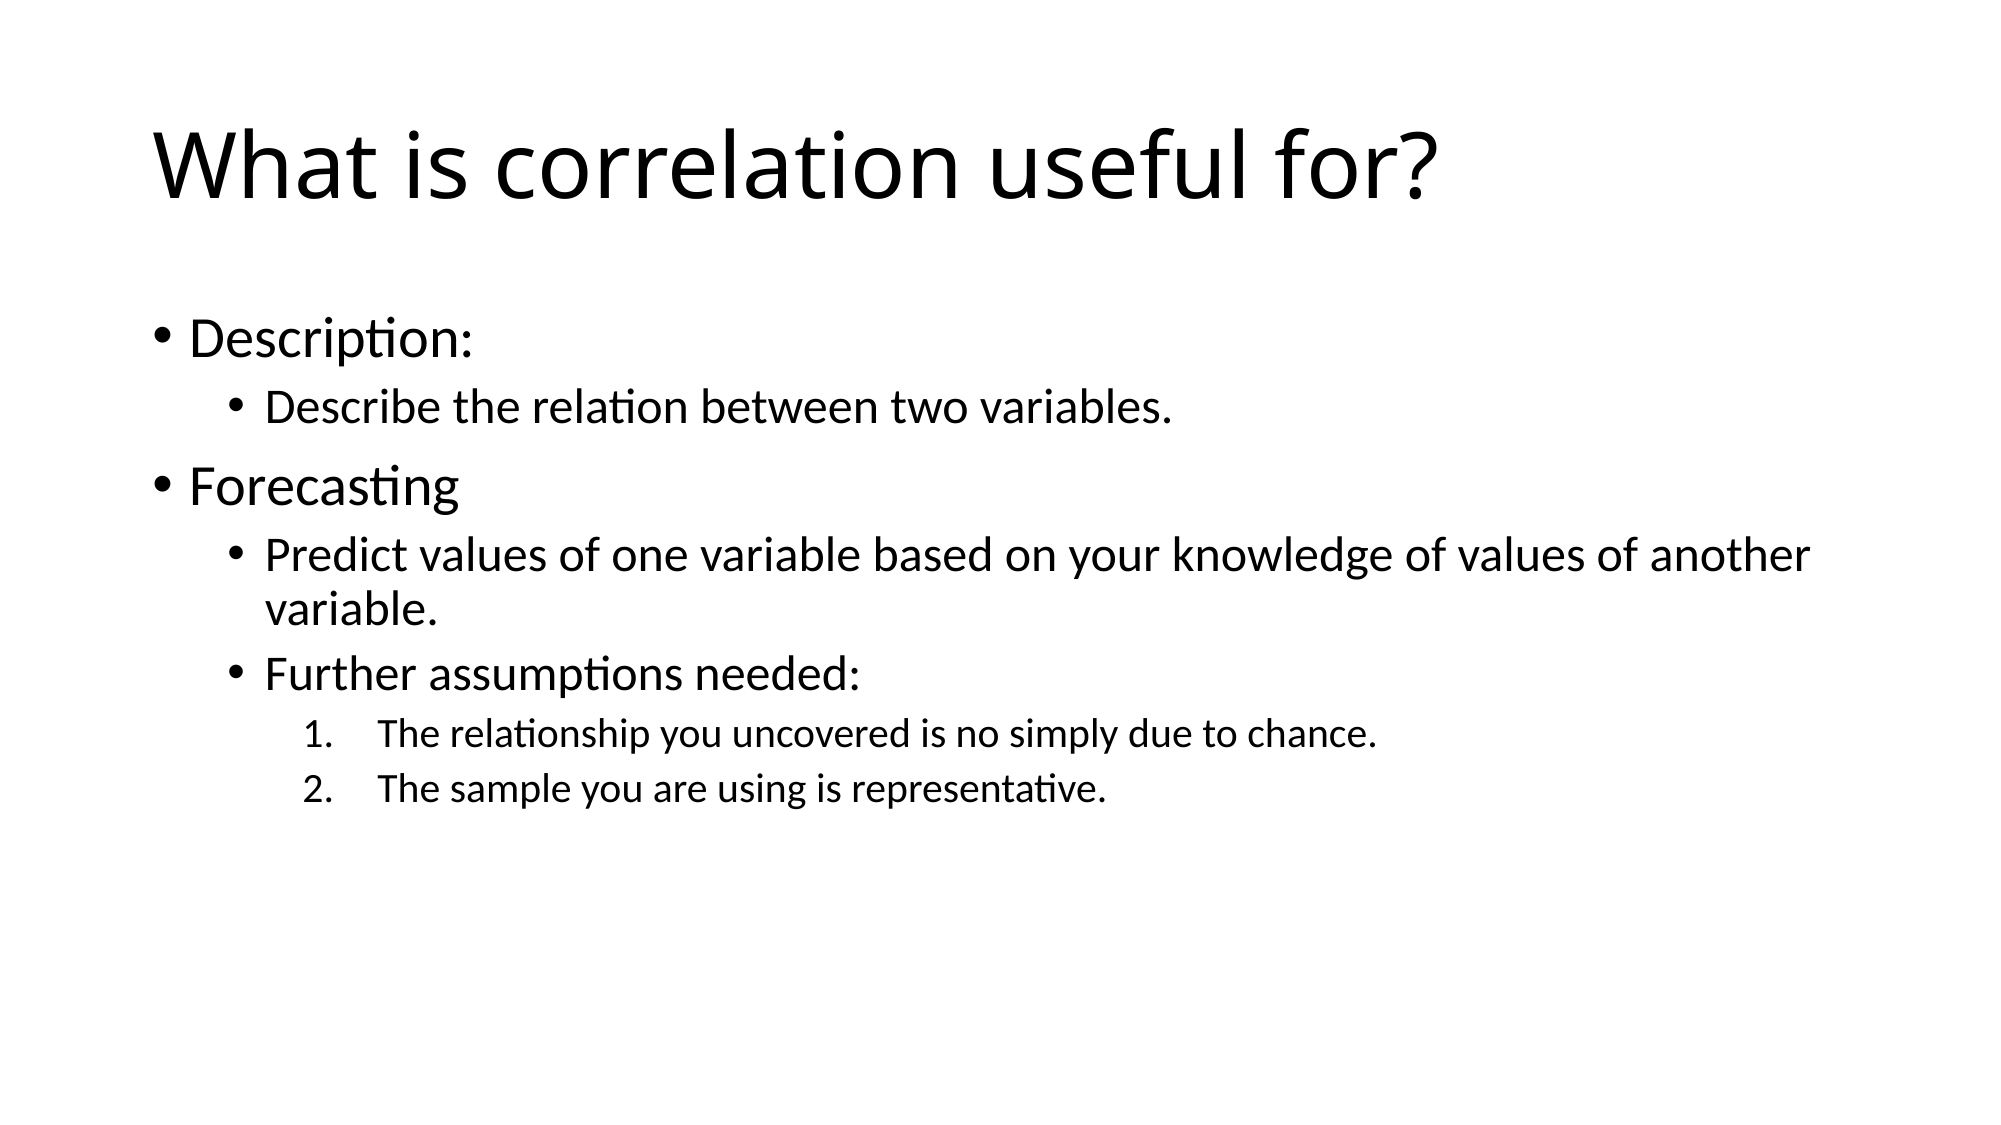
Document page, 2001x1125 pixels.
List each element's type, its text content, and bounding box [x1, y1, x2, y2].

title What is correlation useful for? [137, 59, 1863, 278]
list Description: Describe the relation between two variables. Forecasting Predict values of one variable based on your knowledge of values of another variable. Further assumptions needed: The relationship you uncovered is no simply due to chance. The sample you are using is representative. [137, 299, 1863, 1014]
